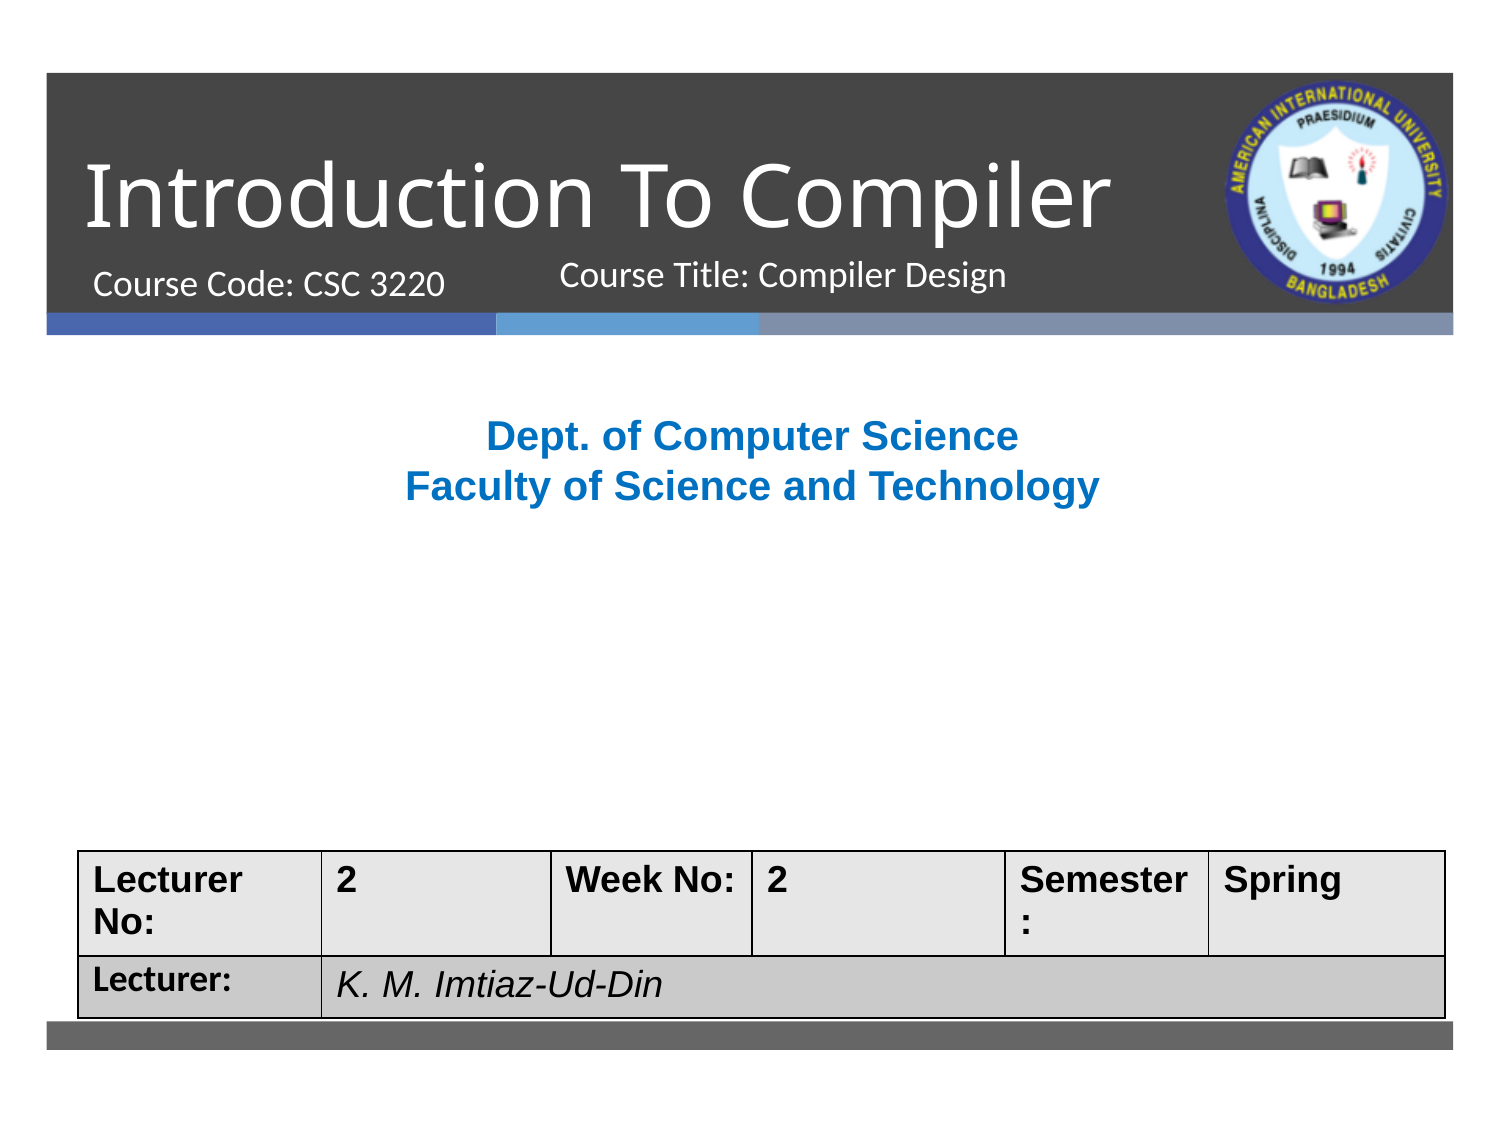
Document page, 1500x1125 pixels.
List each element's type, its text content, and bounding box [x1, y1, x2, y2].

table_cell K. M. Imtiaz-Ud-Din [322, 957, 1444, 1017]
table_header 2 [322, 852, 550, 955]
table_header Lecturer No: [79, 852, 321, 955]
table_header Semester: [1006, 852, 1208, 955]
table_header Spring [1209, 852, 1444, 955]
text_box Dept. of Computer Science Faculty of Science and Technology [12, 401, 1493, 517]
text_box Course Title: Compiler Design [544, 252, 1228, 332]
subtitle Course Code: CSC 3220 [78, 251, 536, 331]
picture [1228, 75, 1454, 310]
table_header 2 [753, 852, 1004, 955]
table_header Week No: [552, 852, 751, 955]
title Introduction To Compiler [69, 73, 1351, 253]
table_cell Lecturer: [79, 957, 321, 1017]
